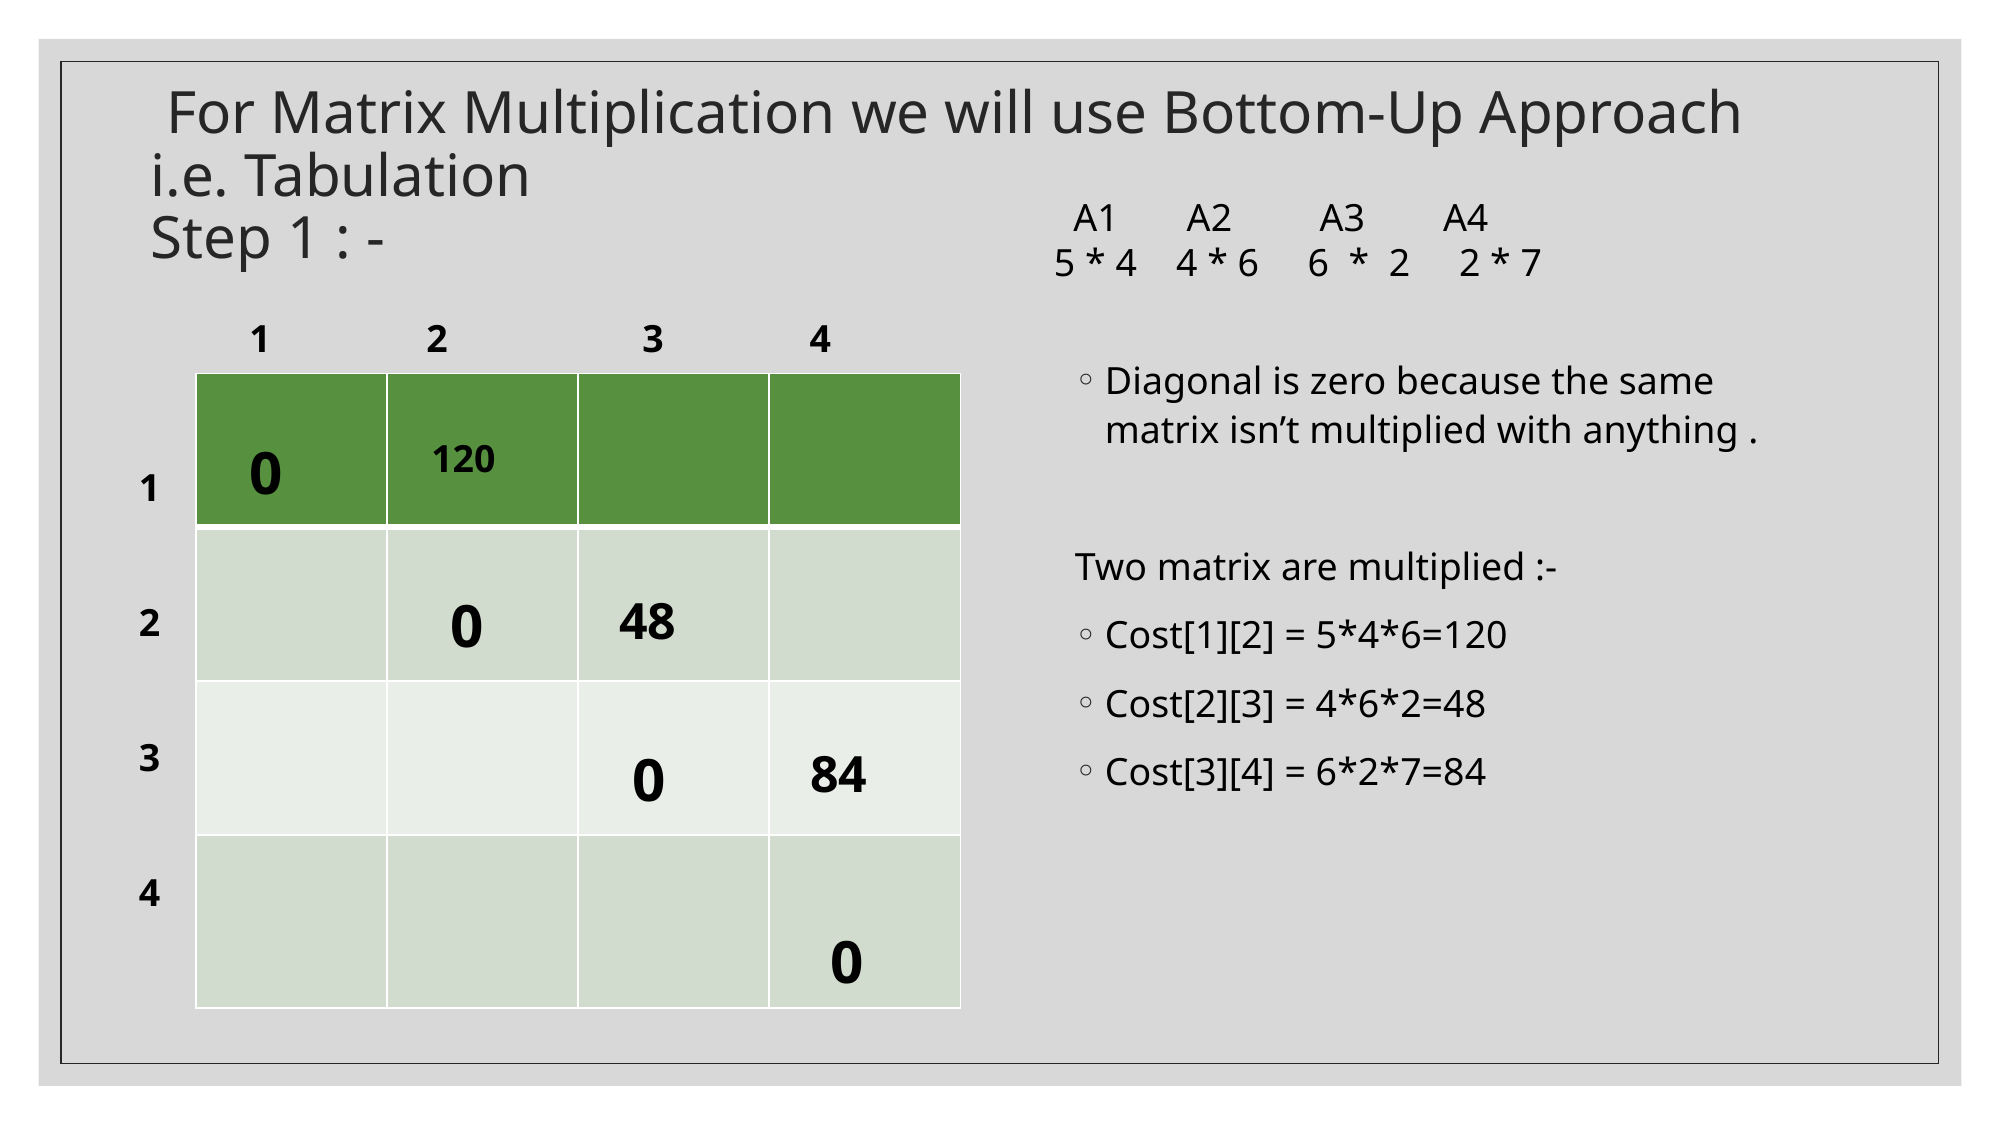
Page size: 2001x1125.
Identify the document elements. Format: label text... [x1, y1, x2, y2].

table_cell 0 [579, 682, 768, 834]
text_box A1 A2 A3 A4 5 * 4 4 * 6 6 * 2 2 * 7 [1039, 186, 1829, 291]
text_box 1 2 3 4 [124, 411, 175, 921]
table_cell [197, 682, 386, 834]
table_header 0 [197, 374, 386, 524]
title For Matrix Multiplication we will use Bottom-Up Approach i.e. Tabulation Step 1 : - [135, 52, 1786, 302]
table_cell [197, 836, 386, 1007]
table_cell [770, 530, 960, 680]
table_cell 48 [579, 530, 768, 680]
table_cell [197, 530, 386, 680]
table_cell [388, 682, 577, 834]
table_header [770, 374, 960, 524]
table_cell 0 [388, 530, 577, 680]
table_cell 0 [770, 836, 960, 1007]
list Diagonal is zero because the same matrix isn’t multiplied with anything . Two matrix are multiplied :- Cost[1][2] = 5*4*6=120 Cost[2][3] = 4*6*2=48 Cost[3][4] = 6*2*7=84 [1059, 345, 1825, 960]
table_cell [388, 836, 577, 1007]
table_header 120 [388, 374, 577, 524]
table_cell [579, 836, 768, 1007]
text_box 1 2 3 4 [195, 307, 961, 368]
table_header [579, 374, 768, 524]
table_cell 84 [770, 682, 960, 834]
